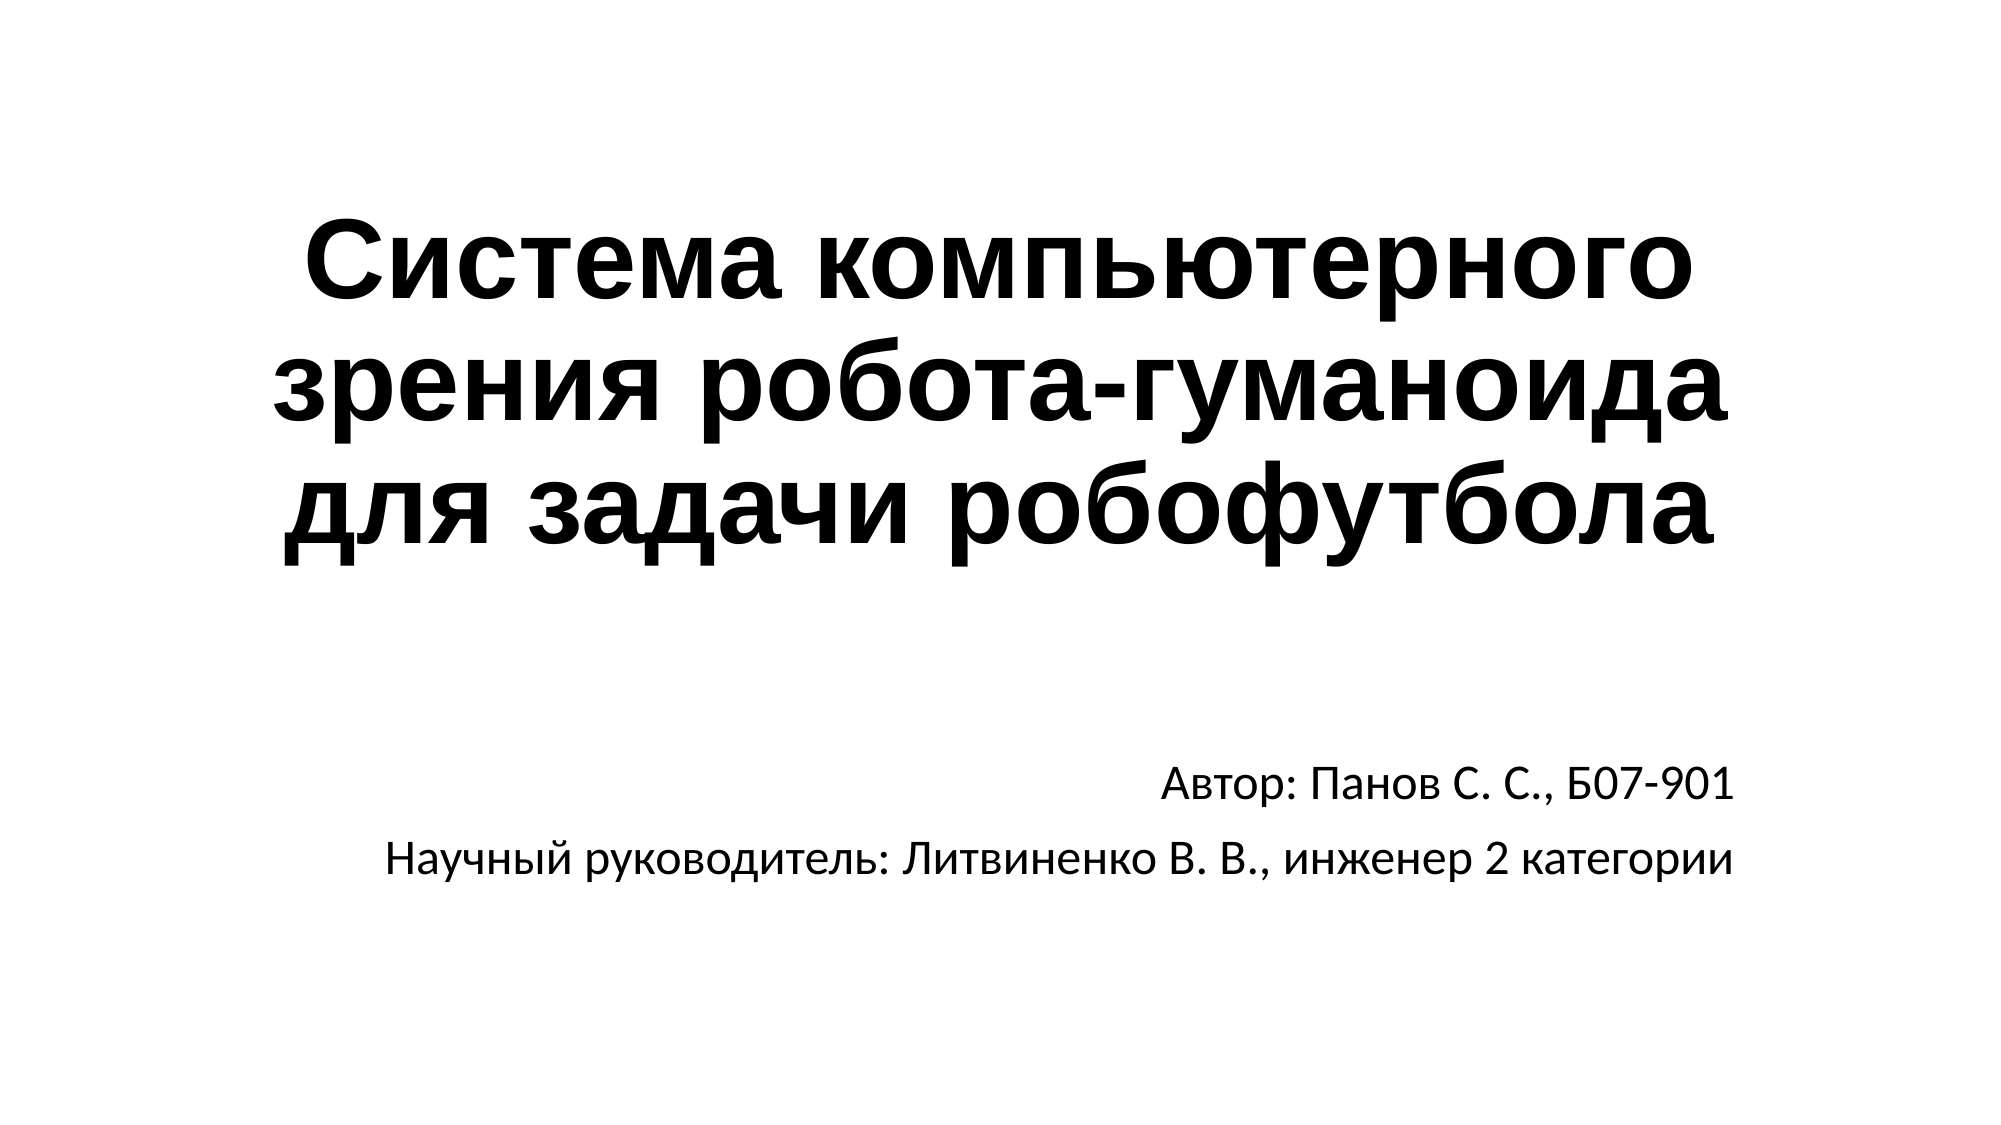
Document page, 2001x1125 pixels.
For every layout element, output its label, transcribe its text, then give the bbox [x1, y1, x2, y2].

text_box Система компьютерного зрения робота-гуманоида для задачи робофутбола [249, 184, 1750, 576]
text_box Автор: Панов С. С., Б07-901 Научный руководитель: Литвиненко В. В., инженер 2 категории [249, 748, 1750, 1021]
